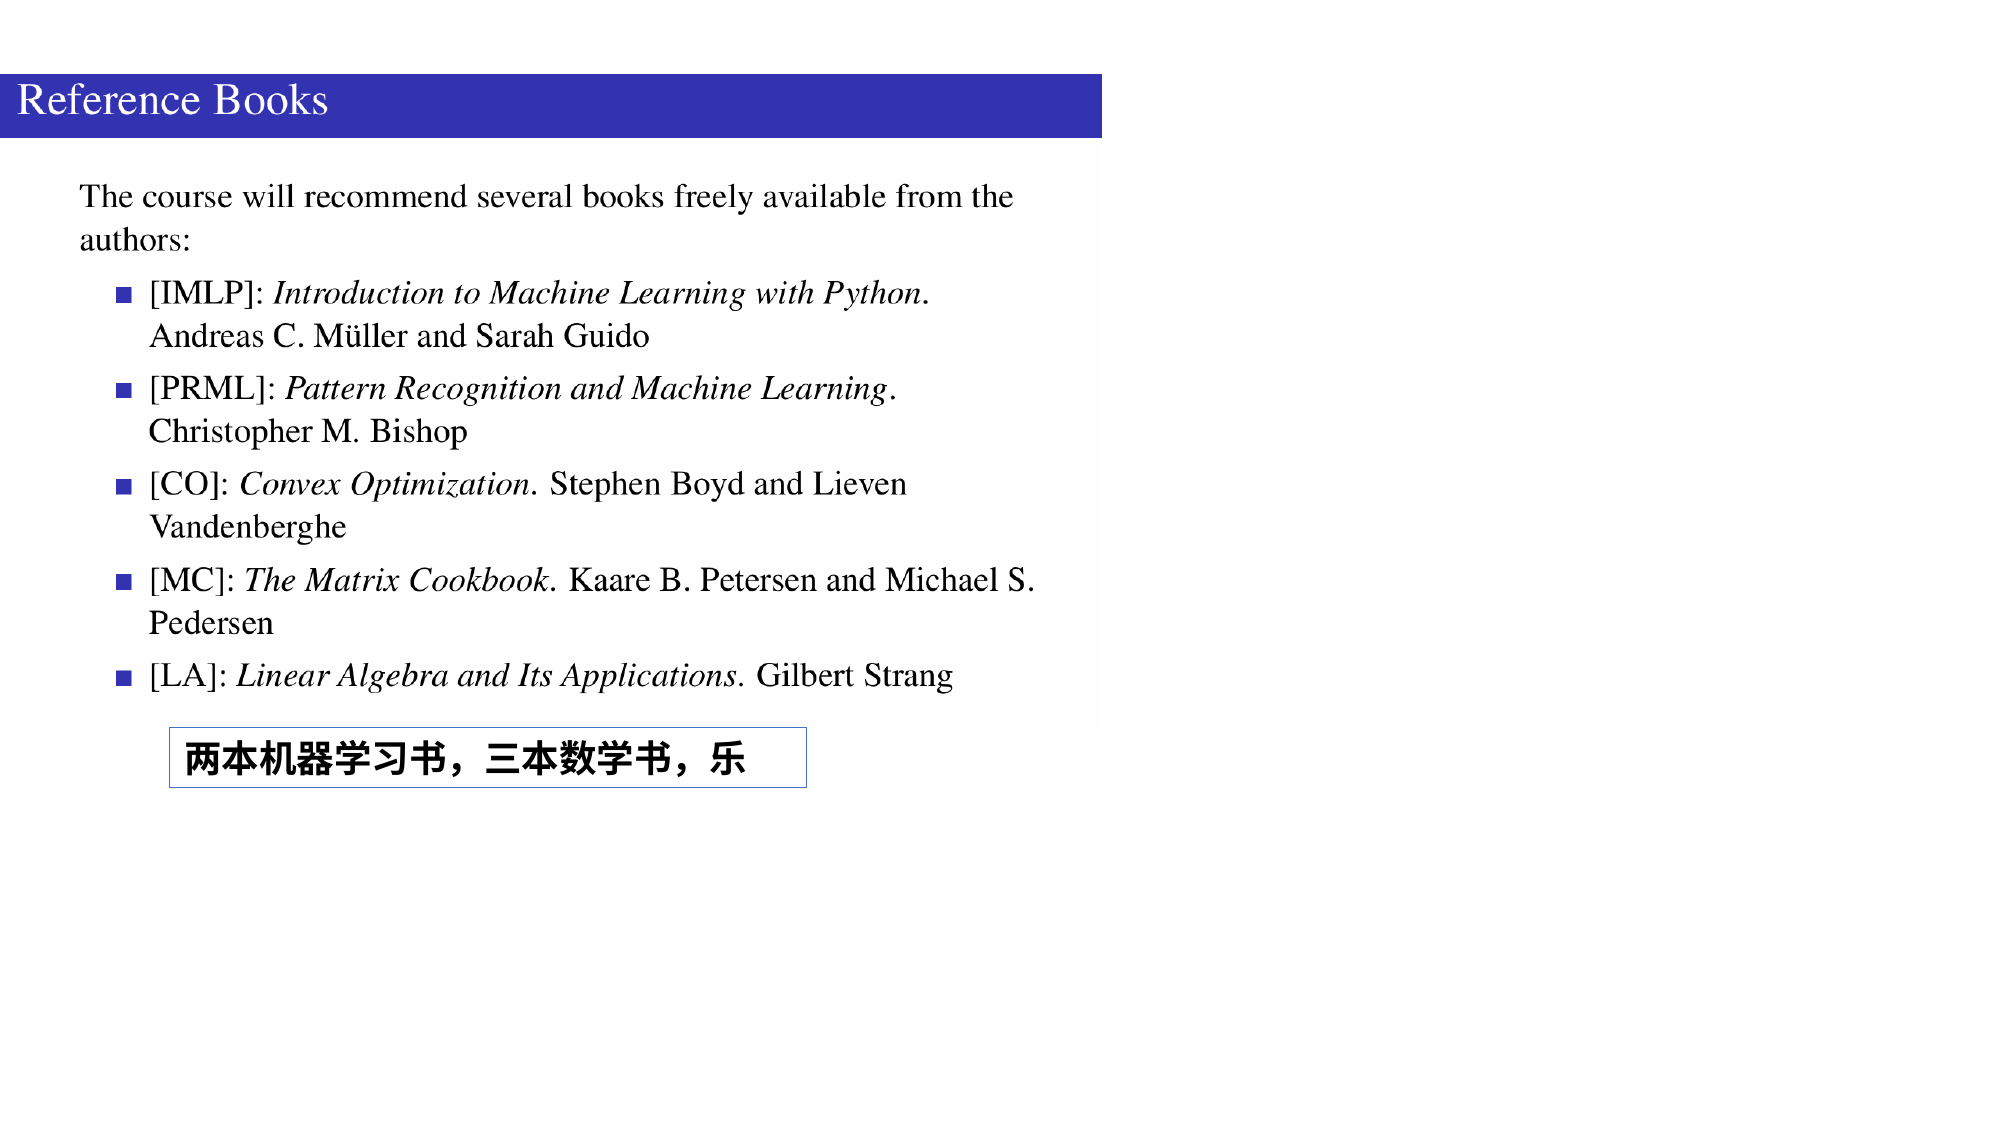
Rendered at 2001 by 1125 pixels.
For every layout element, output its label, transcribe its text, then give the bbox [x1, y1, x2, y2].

picture [0, 74, 1102, 728]
text_box 两本机器学习书，三本数学书，乐 [169, 728, 807, 788]
